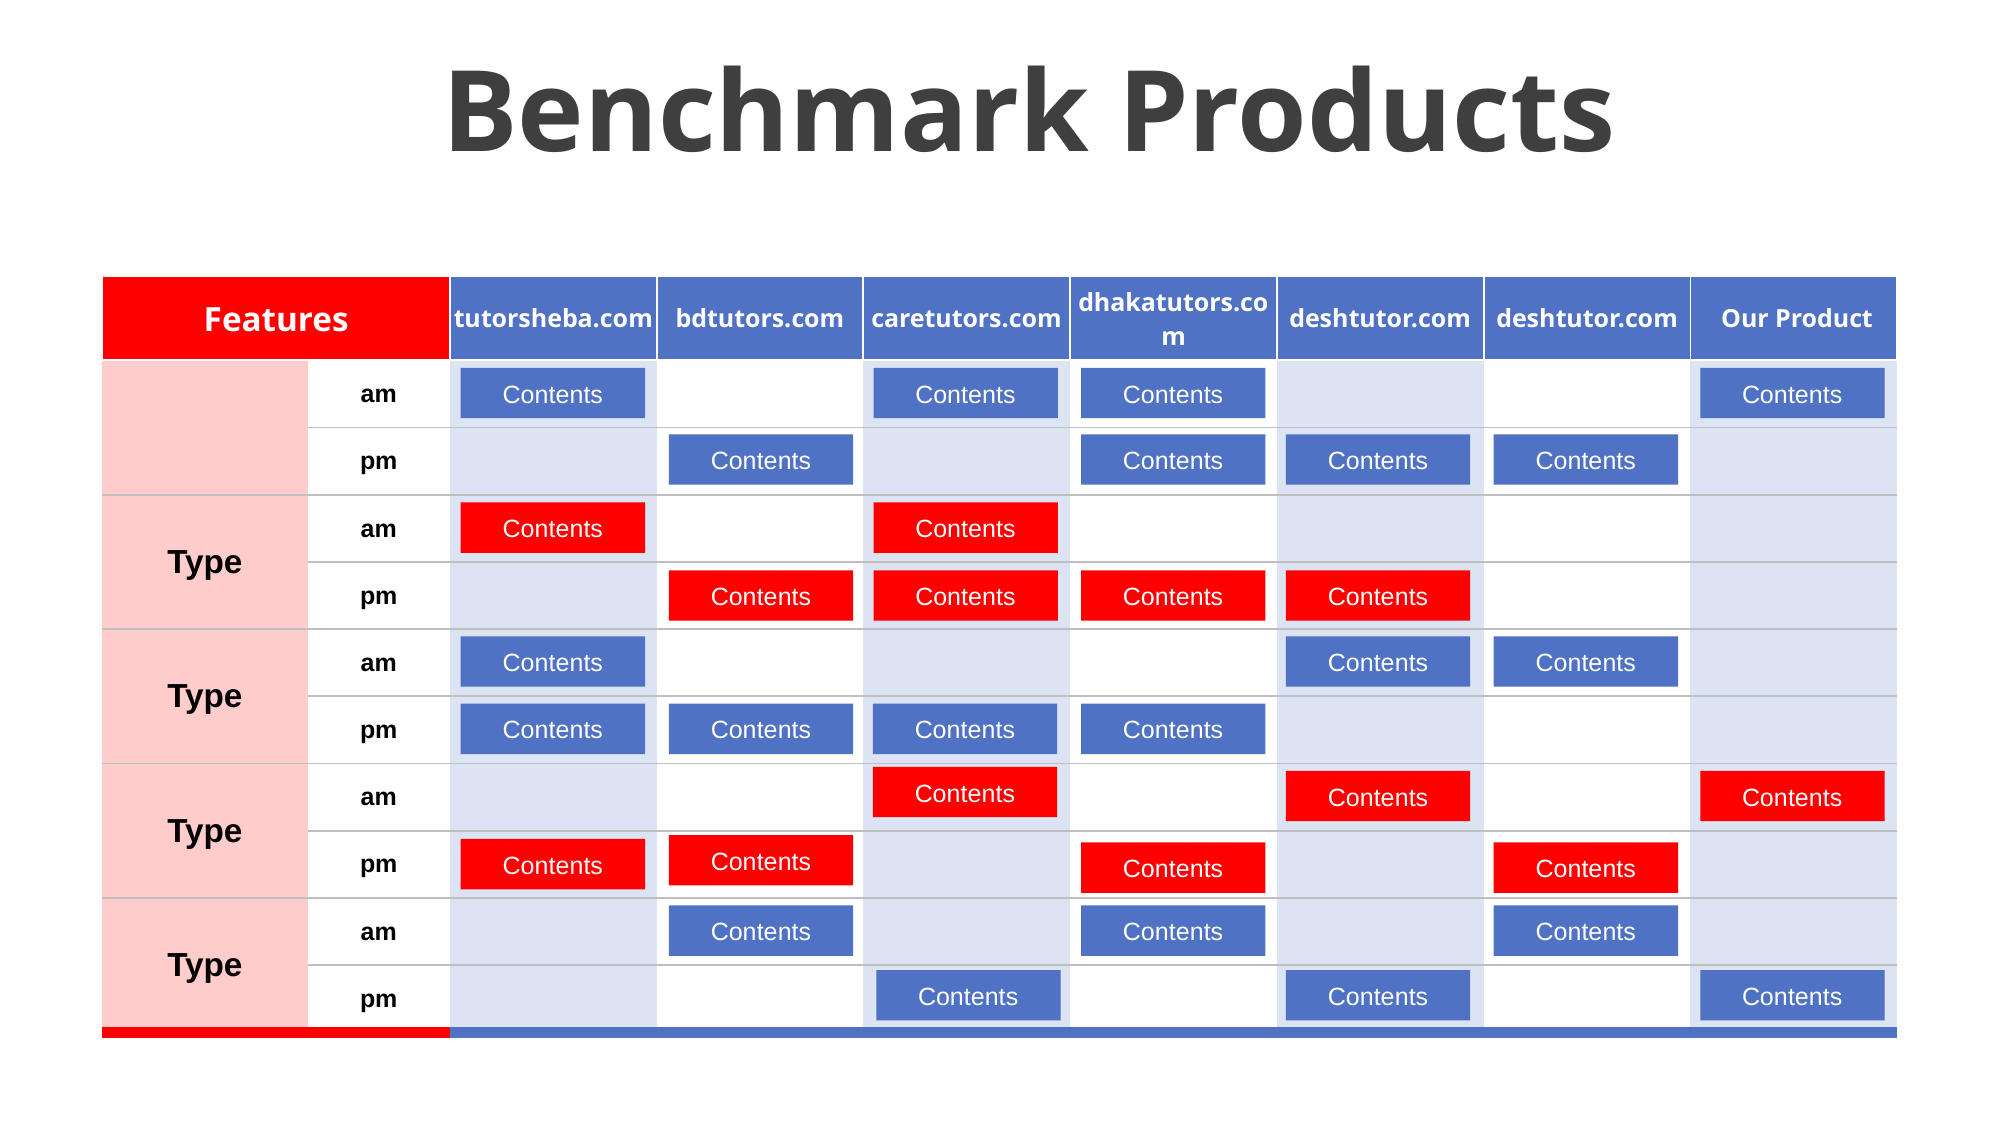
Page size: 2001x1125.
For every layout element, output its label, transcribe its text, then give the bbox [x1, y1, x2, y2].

table_cell [1070, 428, 1277, 494]
table_cell am [308, 630, 450, 695]
text_box Contents [668, 904, 854, 957]
table_cell [1484, 764, 1690, 830]
table_cell [1277, 764, 1484, 830]
text_box Contents [872, 703, 1058, 755]
table_cell [657, 899, 863, 964]
text_box Contents [1080, 703, 1266, 755]
table_cell [450, 899, 657, 964]
table_cell [1484, 697, 1690, 763]
text_box Contents [1080, 433, 1266, 486]
table_cell [1690, 966, 1897, 1027]
text_box Contents [1080, 569, 1266, 622]
table_cell [863, 697, 1070, 763]
table_header deshtutor.com [1485, 277, 1690, 359]
table_cell pm [308, 832, 450, 897]
table_cell Type [102, 899, 308, 1027]
table_cell [1484, 563, 1690, 628]
table_cell [1070, 361, 1277, 427]
table_cell [1690, 697, 1897, 763]
table_cell Type [102, 630, 308, 763]
table_cell [657, 361, 863, 427]
table_cell [1277, 832, 1484, 897]
table_cell am [308, 361, 450, 427]
table_cell [863, 630, 1070, 695]
table_cell [1484, 832, 1690, 897]
table_cell am [308, 764, 450, 830]
text_box Contents [1493, 635, 1679, 688]
table_cell [450, 630, 657, 695]
text_box Contents [460, 703, 646, 755]
table_cell [1277, 563, 1484, 628]
table_header caretutors.com [864, 277, 1069, 359]
table_header Features [103, 277, 449, 359]
text_box Benchmark Products [79, 55, 1978, 174]
table_cell [450, 563, 657, 628]
table_cell [1070, 563, 1277, 628]
table_cell [450, 697, 657, 763]
table_cell [1690, 630, 1897, 695]
table_cell [1070, 697, 1277, 763]
table_cell am [308, 899, 450, 964]
table_cell [863, 361, 1070, 427]
table_cell [450, 832, 657, 897]
table_cell [657, 764, 863, 830]
table_header deshtutor.com [1278, 277, 1483, 359]
text_box Contents [668, 834, 854, 886]
table_cell [1690, 496, 1897, 561]
text_box Contents [872, 766, 1058, 818]
text_box Contents [668, 703, 854, 755]
text_box Contents [460, 501, 646, 554]
table_cell [1484, 361, 1690, 427]
table_cell [657, 966, 863, 1027]
text_box Contents [460, 838, 646, 890]
text_box Contents [1285, 433, 1471, 486]
text_box Contents [873, 367, 1059, 419]
table_cell [1070, 966, 1277, 1027]
text_box Contents [1285, 770, 1471, 822]
table_cell [450, 764, 657, 830]
table_cell [450, 428, 657, 494]
table_cell [657, 630, 863, 695]
table_cell [657, 428, 863, 494]
table_cell [1484, 496, 1690, 561]
text_box Contents [873, 501, 1059, 554]
table_cell [1690, 563, 1897, 628]
table_cell [657, 832, 863, 897]
text_box Contents [1285, 969, 1471, 1022]
table_cell [1277, 630, 1484, 695]
table_cell [1484, 966, 1690, 1027]
table_cell [657, 563, 863, 628]
text_box Contents [1699, 367, 1886, 419]
table_cell pm [308, 966, 450, 1027]
table_cell pm [308, 697, 450, 763]
text_box Contents [1699, 770, 1886, 822]
table_cell Type [102, 764, 308, 897]
text_box Contents [1080, 904, 1266, 957]
text_box Contents [668, 569, 854, 622]
text_box Contents [1699, 969, 1886, 1022]
table_cell [863, 899, 1070, 964]
text_box Contents [460, 367, 646, 419]
table_cell [863, 764, 1070, 830]
table_cell [863, 832, 1070, 897]
table_cell [657, 697, 863, 763]
table_cell [657, 496, 863, 561]
table_cell [1277, 697, 1484, 763]
table_cell [450, 496, 657, 561]
table_header tutorsheba.com [451, 277, 656, 359]
text_box Contents [668, 433, 854, 486]
table_cell [1690, 832, 1897, 897]
text_box Contents [460, 635, 646, 688]
text_box Contents [1080, 841, 1266, 894]
table_cell [1690, 428, 1897, 494]
table_cell [450, 361, 657, 427]
table_cell [1070, 832, 1277, 897]
table_cell [1277, 899, 1484, 964]
text_box Contents [875, 969, 1062, 1022]
text_box Contents [1080, 367, 1266, 419]
table_cell [450, 966, 657, 1027]
table_cell [1070, 764, 1277, 830]
text_box Contents [1285, 635, 1471, 688]
table_cell [1484, 899, 1690, 964]
table_cell [1690, 361, 1897, 427]
text_box Contents [1493, 433, 1679, 486]
table_cell [1484, 630, 1690, 695]
table_cell Type [102, 496, 308, 628]
table_header dhakatutors.com [1071, 277, 1276, 359]
table_cell [1690, 764, 1897, 830]
table_cell [863, 563, 1070, 628]
table_cell [1070, 899, 1277, 964]
text_box Contents [1493, 841, 1679, 894]
text_box Contents [873, 569, 1059, 622]
table_cell [1277, 496, 1484, 561]
table_header bdtutors.com [658, 277, 862, 359]
table_cell [1277, 428, 1484, 494]
table_cell pm [308, 563, 450, 628]
table_cell [863, 496, 1070, 561]
text_box Contents [1493, 904, 1679, 957]
table_cell [102, 361, 308, 494]
table_cell [1690, 899, 1897, 964]
table_header Our Product [1691, 277, 1896, 359]
table_cell [863, 966, 1070, 1027]
table_cell [1070, 496, 1277, 561]
text_box Contents [1285, 569, 1471, 622]
table_cell [863, 428, 1070, 494]
table_cell [1277, 361, 1484, 427]
table_cell [1277, 966, 1484, 1027]
table_cell am [308, 496, 450, 561]
table_cell [1484, 428, 1690, 494]
table_cell [1070, 630, 1277, 695]
table_cell pm [308, 428, 450, 494]
